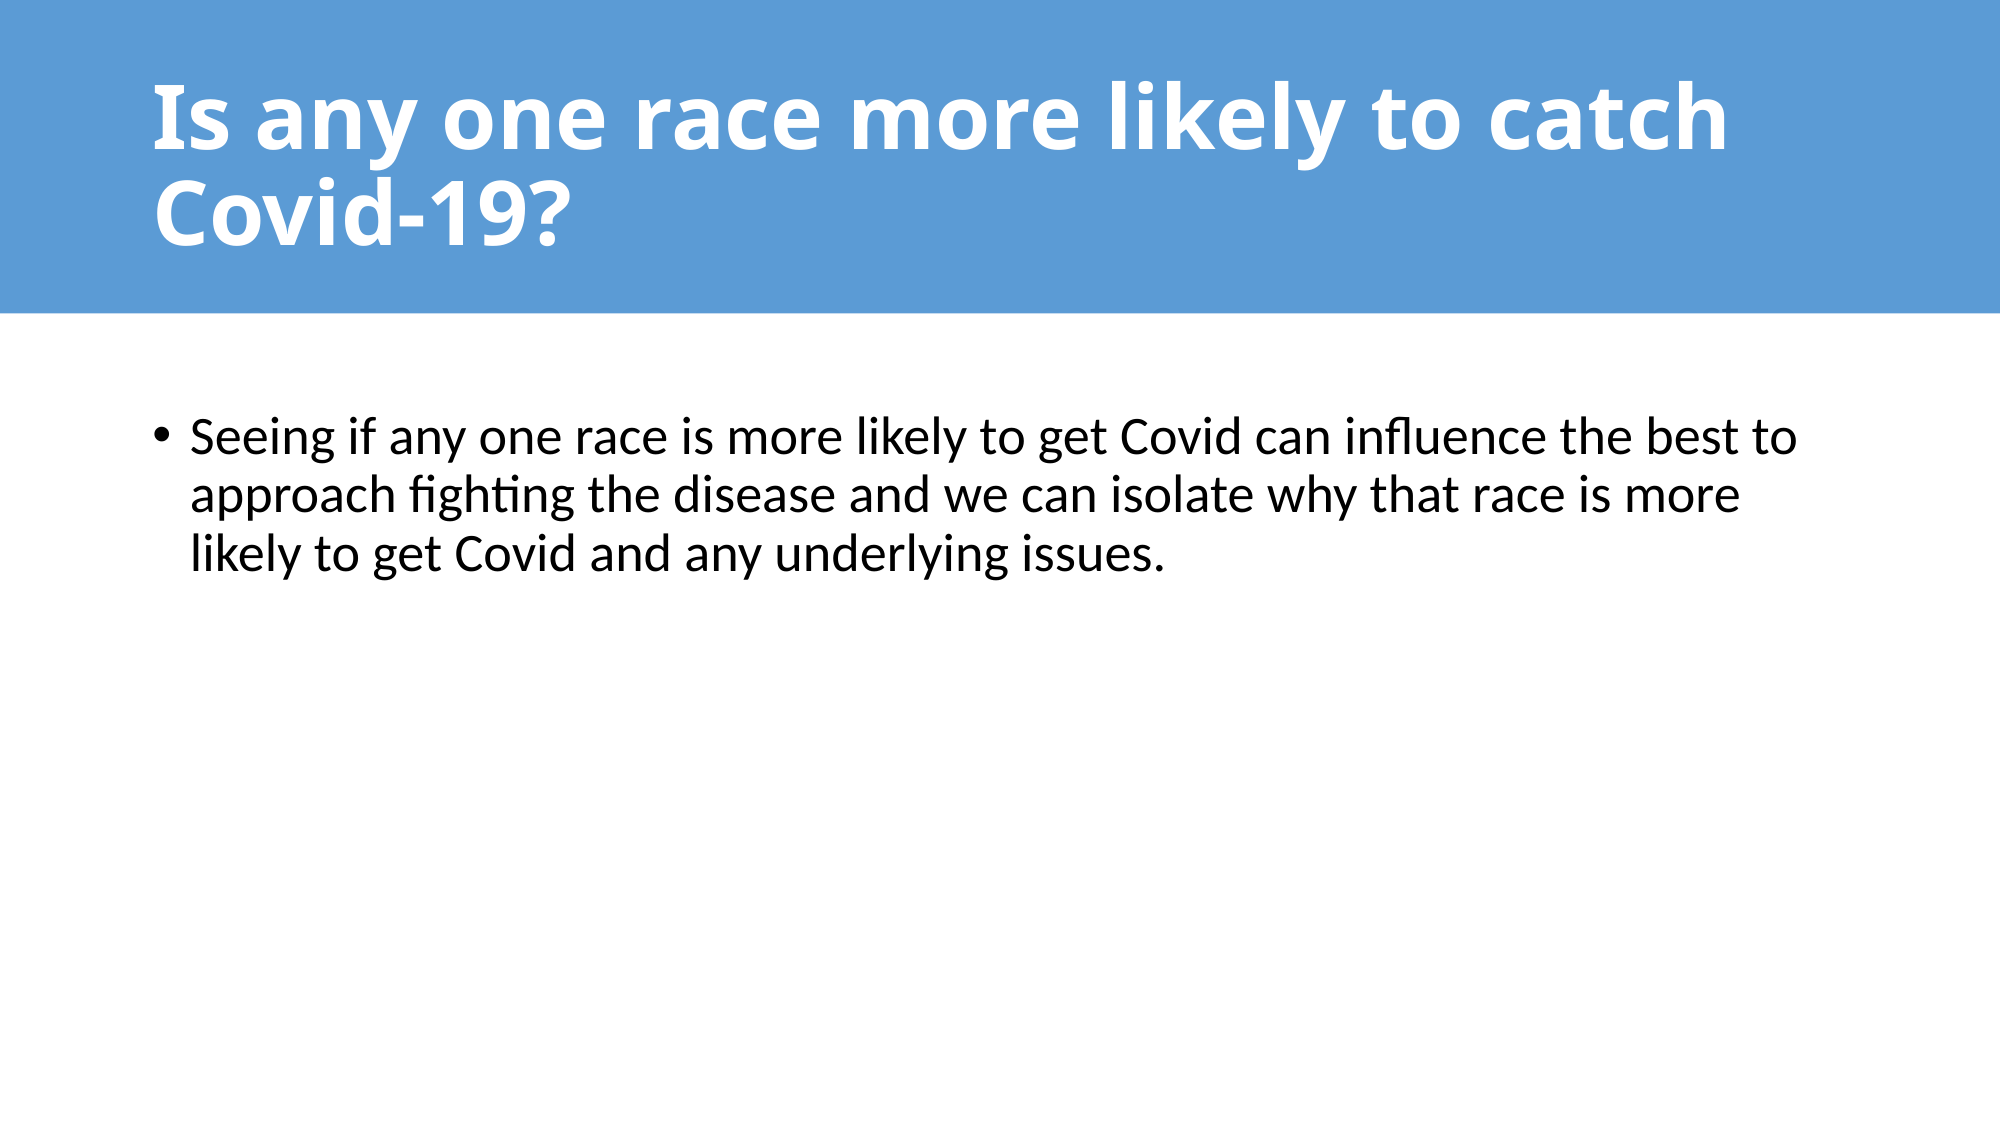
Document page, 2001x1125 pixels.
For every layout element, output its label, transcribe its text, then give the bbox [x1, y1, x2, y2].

title Is any one race more likely to catch Covid-19? [137, 59, 1863, 278]
list Seeing if any one race is more likely to get Covid can influence the best to approach fighting the disease and we can isolate why that race is more likely to get Covid and any underlying issues. [137, 399, 1863, 1014]
text_box [0, 0, 2000, 314]
